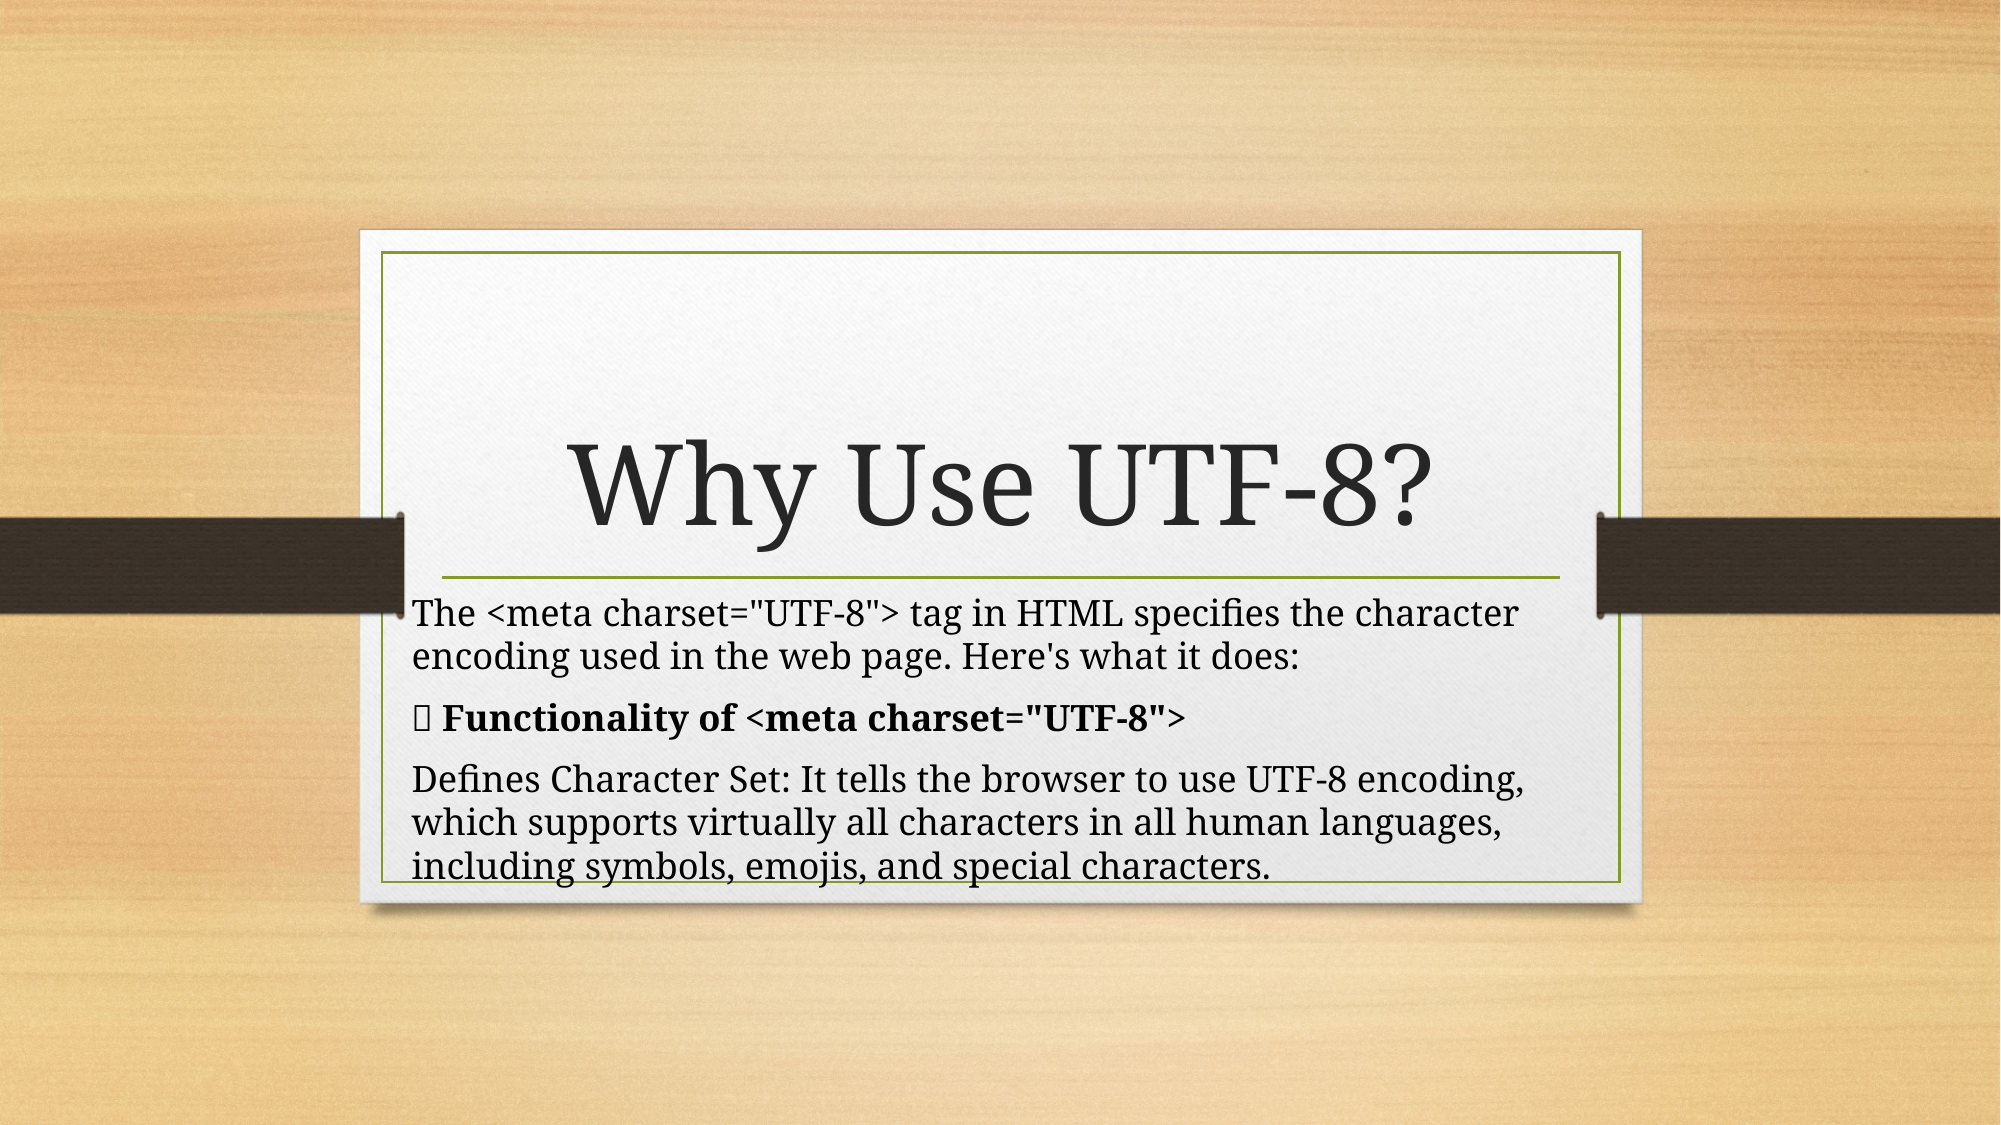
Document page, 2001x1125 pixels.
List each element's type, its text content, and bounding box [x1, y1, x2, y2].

title Why Use UTF-8? [441, 306, 1560, 556]
picture [0, 0, 2001, 1125]
subtitle The <meta charset="UTF-8"> tag in HTML specifies the character encoding used in the web page. Here's what it does: ✅ Functionality of <meta charset="UTF-8"> Defines Character Set: It tells the browser to use UTF-8 encoding, which supports virtually all characters in all human languages, including symbols, emojis, and special characters. [396, 582, 1594, 900]
